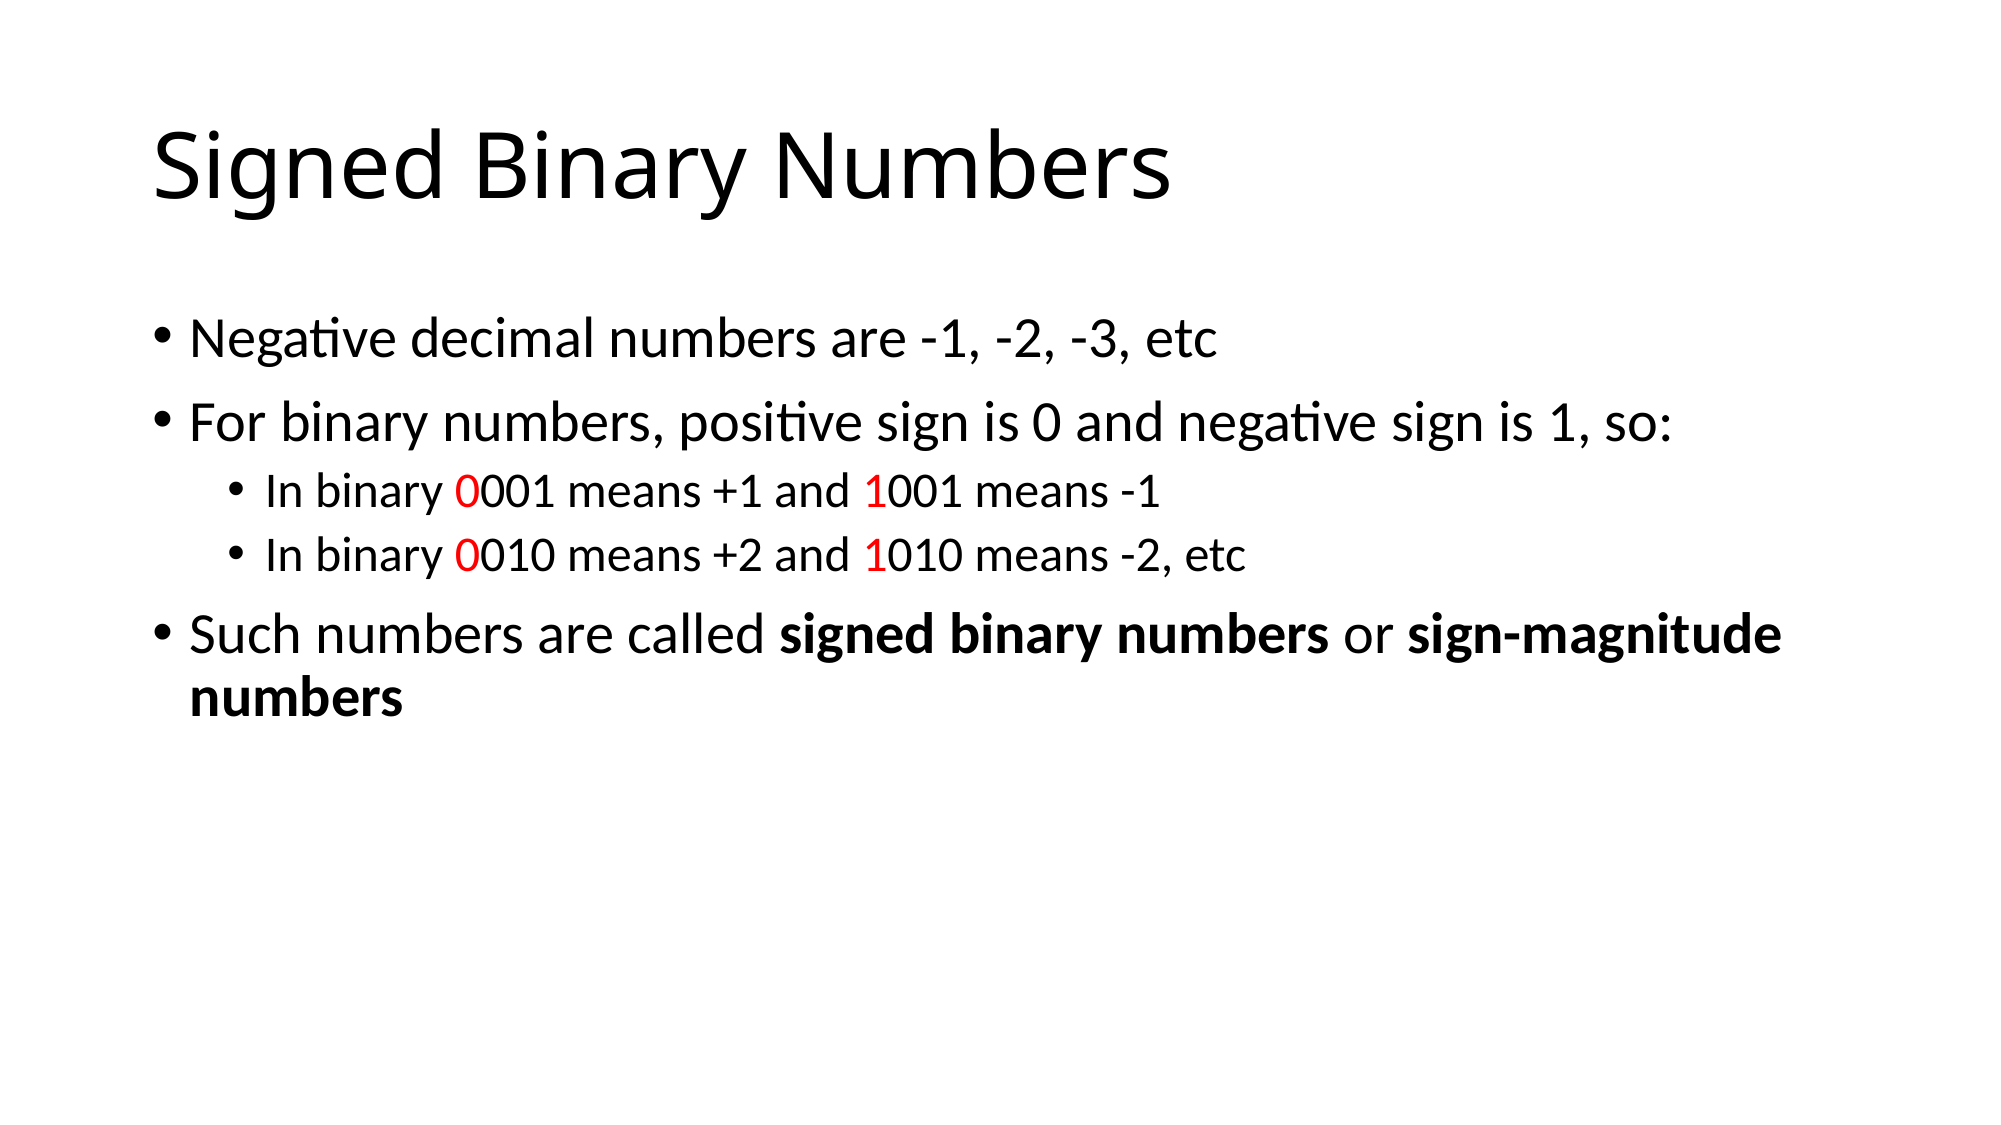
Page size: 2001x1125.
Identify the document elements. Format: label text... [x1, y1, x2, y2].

list Negative decimal numbers are -1, -2, -3, etc For binary numbers, positive sign is 0 and negative sign is 1, so: In binary 0001 means +1 and 1001 means -1 In binary 0010 means +2 and 1010 means -2, etc Such numbers are called signed binary numbers or sign-magnitude numbers [137, 299, 1863, 1014]
title Signed Binary Numbers [137, 59, 1863, 278]
